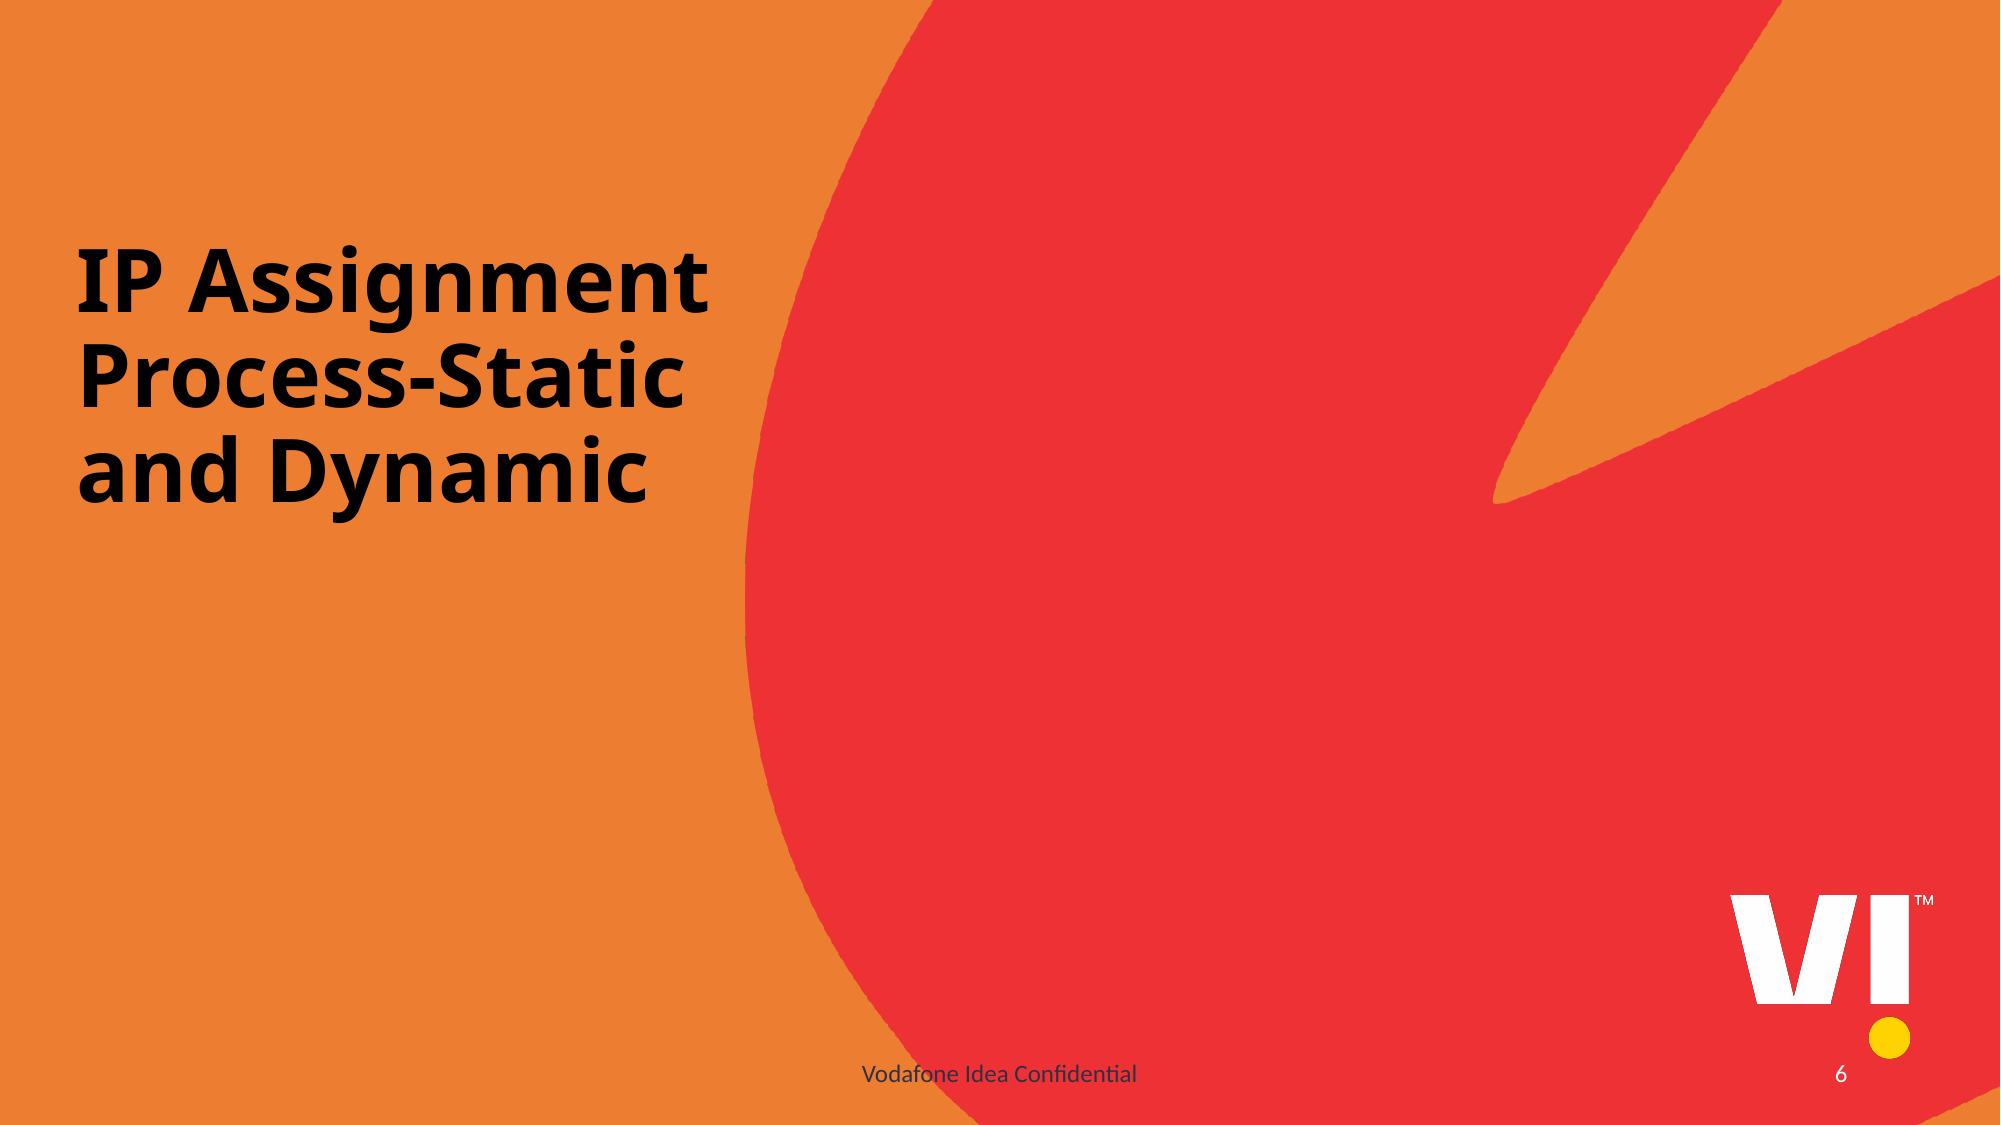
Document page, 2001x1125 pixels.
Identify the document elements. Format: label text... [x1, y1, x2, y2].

list IP Assignment Process-Static and Dynamic [60, 225, 736, 530]
slide_number 6 [1412, 1042, 1863, 1103]
footer Vodafone Idea Confidential [662, 1042, 1338, 1103]
picture [727, 0, 2000, 1125]
